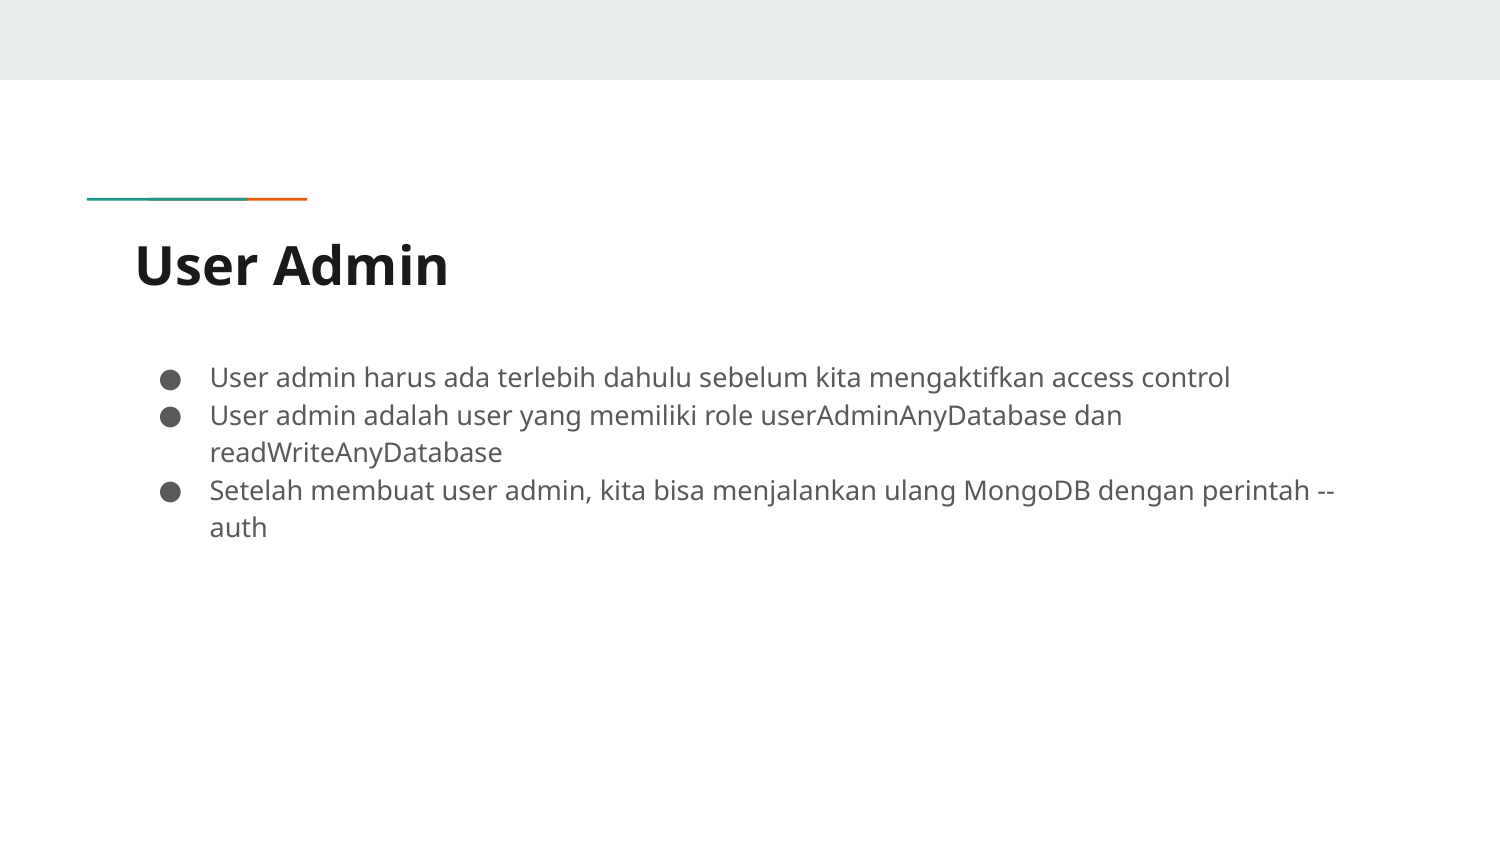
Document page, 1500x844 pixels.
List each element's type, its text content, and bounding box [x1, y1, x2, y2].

list User admin harus ada terlebih dahulu sebelum kita mengaktifkan access control User admin adalah user yang memiliki role userAdminAnyDatabase dan readWriteAnyDatabase Setelah membuat user admin, kita bisa menjalankan ulang MongoDB dengan perintah --auth [119, 341, 1381, 712]
title User Admin [119, 216, 1381, 305]
